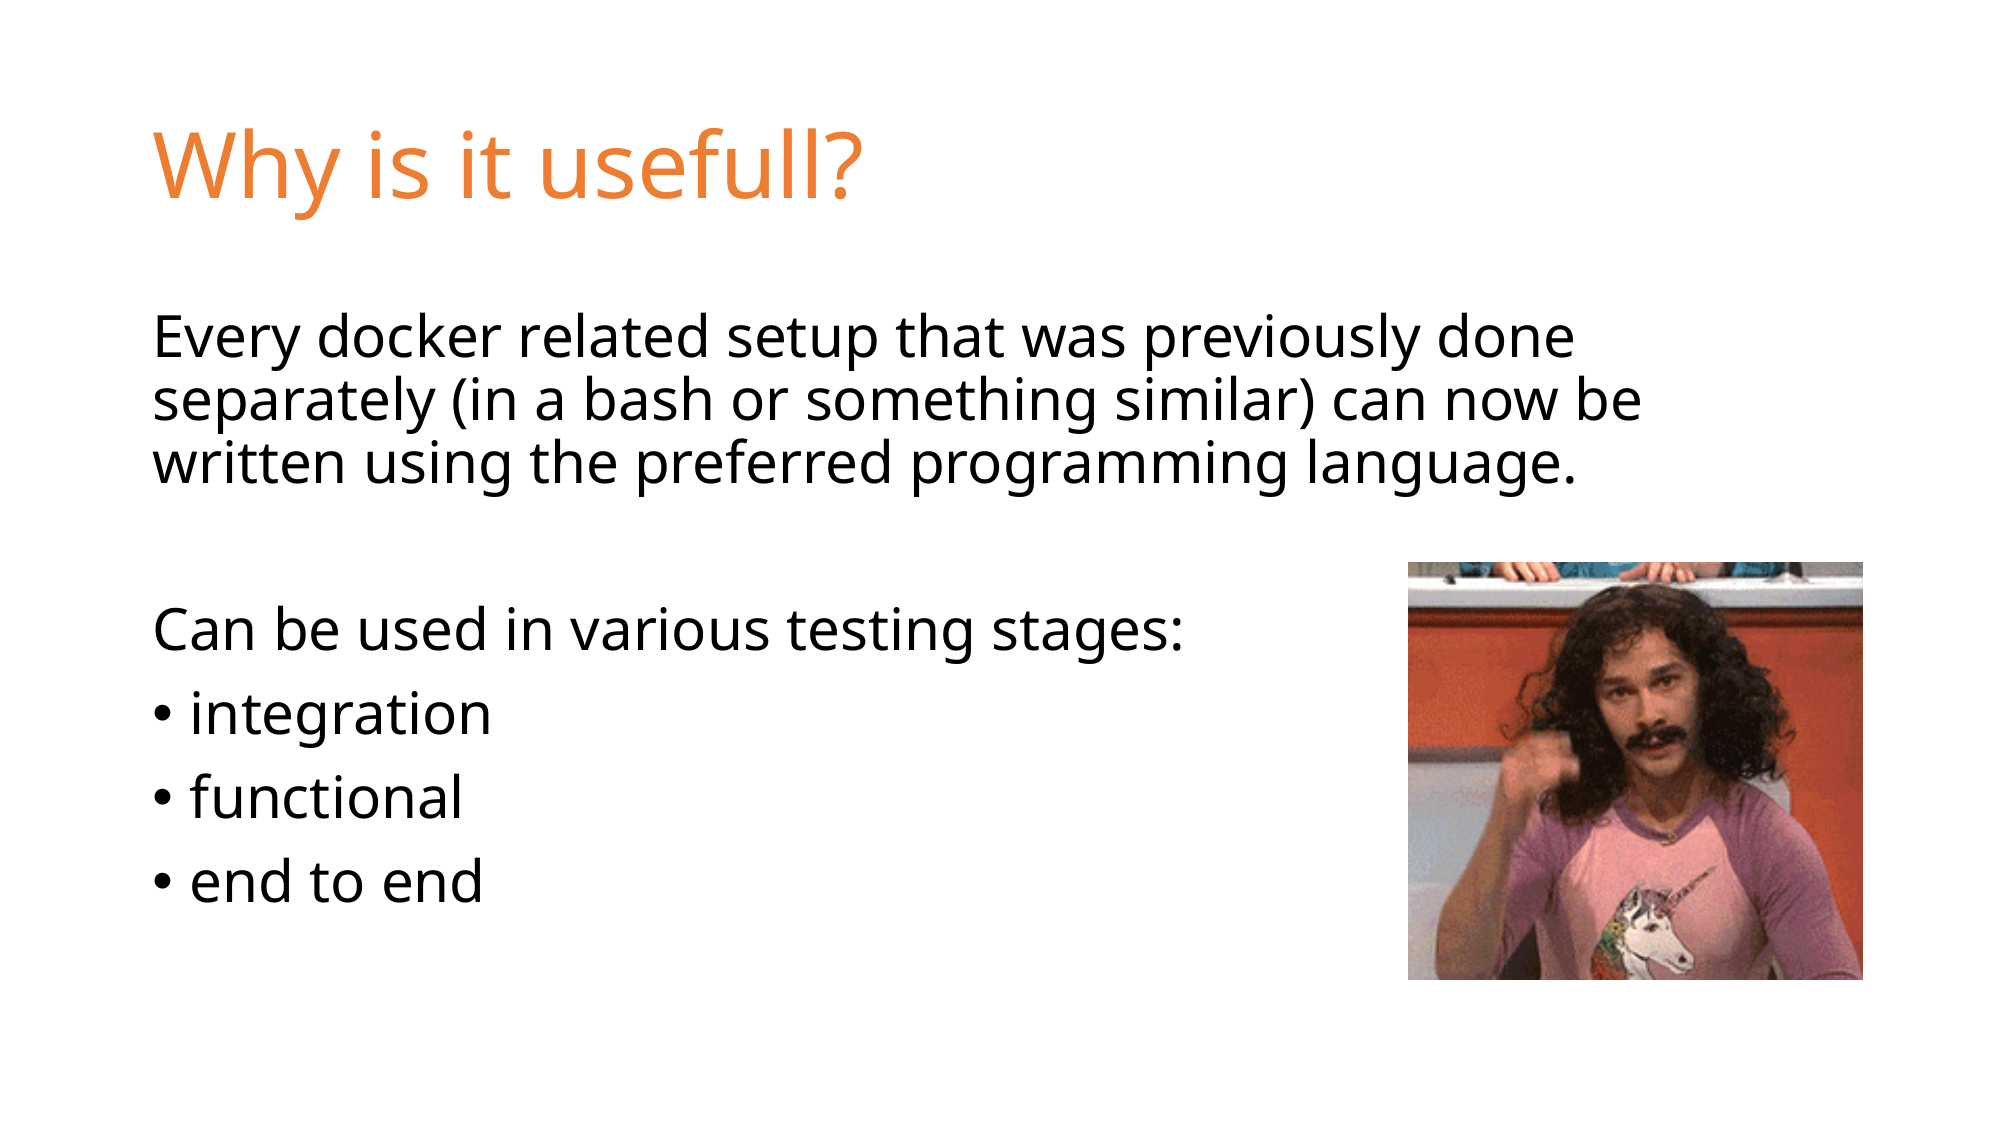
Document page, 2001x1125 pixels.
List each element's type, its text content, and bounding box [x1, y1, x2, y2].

picture [1408, 562, 1863, 980]
title Why is it usefull? [137, 59, 1863, 278]
list Every docker related setup that was previously done separately (in a bash or something similar) can now be written using the preferred programming language. Can be used in various testing stages: integration functional end to end [137, 299, 1863, 1014]
